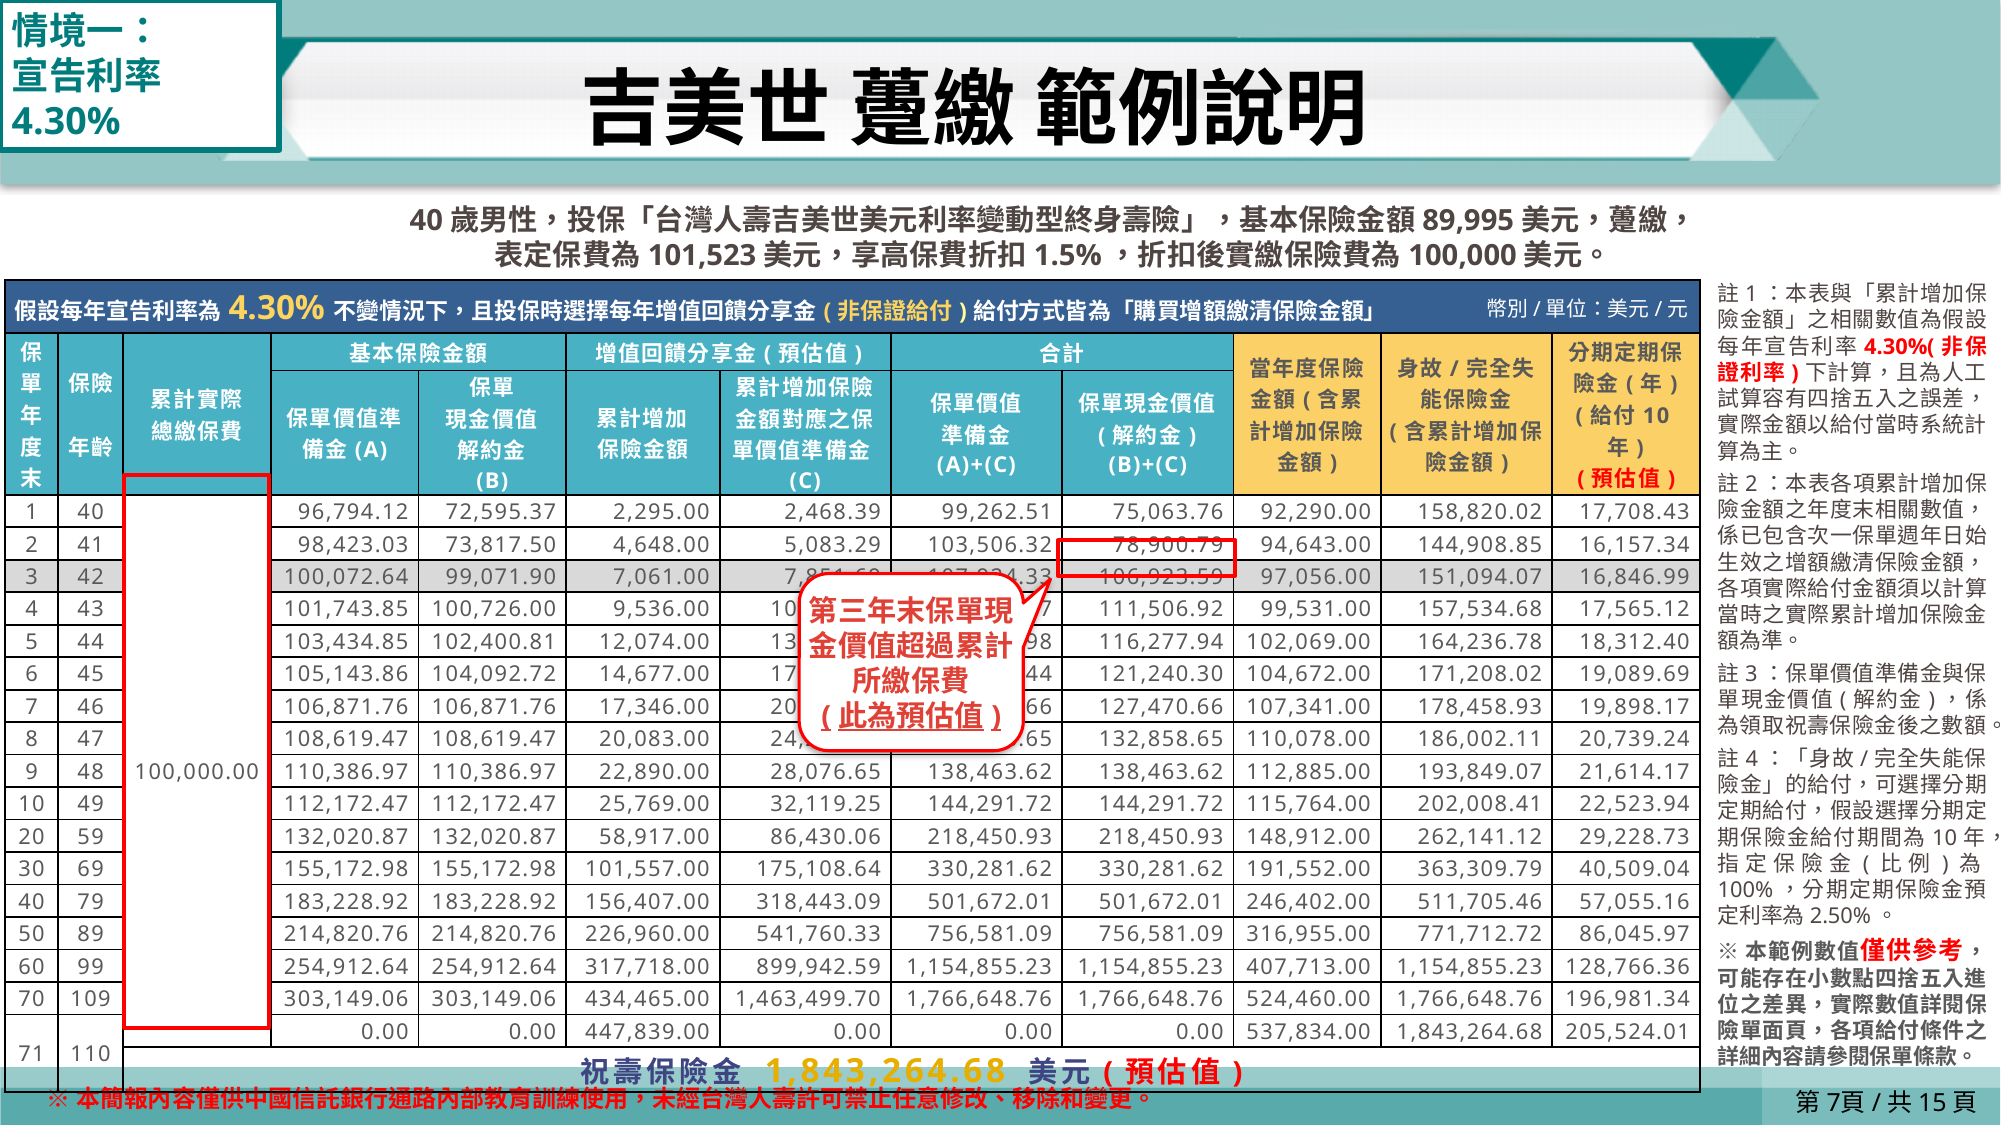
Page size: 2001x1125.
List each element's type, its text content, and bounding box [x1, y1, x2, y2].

table_cell 144,291.72 [892, 788, 1061, 819]
table_cell 30 [6, 853, 57, 884]
table_cell 5,083.29 [721, 528, 890, 559]
table_cell 122,291.44 [1030, 658, 1061, 689]
picture [875, 1093, 879, 1105]
table_cell 104,672.00 [1234, 658, 1380, 689]
table_cell 79 [59, 885, 122, 916]
table_cell 138,463.62 [892, 755, 1061, 786]
table_cell 4,648.00 [567, 528, 719, 559]
table_cell 100,000.00 [124, 1030, 270, 1046]
text_box 情境一： 宣告利率4.30% [0, 0, 280, 150]
table_cell 196,981.34 [1553, 983, 1699, 1014]
table_cell 98,423.03 [272, 528, 418, 559]
table_cell 71 [6, 1015, 57, 1091]
table_cell 6 [6, 658, 57, 689]
table_cell 86,430.06 [721, 820, 890, 851]
table_cell 10,780.92 [721, 593, 794, 624]
table_cell 262,141.12 [1382, 820, 1551, 851]
picture [272, 1093, 287, 1106]
table_cell 當年度保險金額(含累計增加保險金額) [1234, 334, 1380, 494]
table_cell 42 [59, 561, 122, 591]
table_cell 155,172.98 [272, 853, 418, 884]
table_cell 8 [6, 723, 57, 754]
table_cell 106,871.76 [419, 691, 565, 721]
table_cell 246,402.00 [1234, 885, 1380, 916]
table_cell 501,672.01 [892, 885, 1061, 916]
picture [587, 1093, 594, 1107]
table_cell 1,154,855.23 [1063, 950, 1233, 981]
table_cell 1,843,264.68 [1382, 1015, 1551, 1046]
table_cell 48 [59, 755, 122, 786]
table_cell 16,157.34 [1553, 528, 1699, 559]
text_box 吉美世 躉繳 範例說明 [565, 47, 1383, 163]
table_cell 47 [59, 723, 122, 754]
table_cell 57,055.16 [1553, 885, 1699, 916]
table_cell 45 [59, 658, 122, 689]
table_cell 0.00 [419, 1015, 565, 1046]
table_cell 144,908.85 [1382, 528, 1551, 559]
table_cell 40 [6, 885, 57, 916]
table_cell 899,942.59 [721, 950, 890, 981]
table_cell 183,228.92 [272, 885, 418, 916]
table_cell 127,470.66 [1030, 691, 1061, 721]
table_cell 771,712.72 [1382, 918, 1551, 949]
table_cell 59 [59, 820, 122, 851]
table_cell 99,262.51 [892, 496, 1061, 526]
table_cell 191,552.00 [1234, 853, 1380, 884]
table_cell 524,460.00 [1234, 983, 1380, 1014]
table_cell 4 [6, 593, 57, 624]
table_cell 0.00 [892, 1015, 1061, 1046]
table_cell 107,924.33 [892, 561, 1061, 591]
table_cell 祝壽保險金 1,843,264.68 美元(預估值) [124, 1048, 1699, 1091]
table_cell 756,581.09 [1063, 918, 1233, 949]
table_cell 5 [6, 626, 57, 656]
table_cell 110,078.00 [1234, 723, 1380, 754]
table_cell 1 [6, 496, 57, 526]
table_cell 保單價值準備金(A) [272, 371, 418, 494]
table_cell 2,468.39 [721, 496, 890, 526]
table_cell 73,817.50 [419, 528, 565, 559]
table_cell 99,071.90 [419, 561, 565, 591]
table_cell 214,820.76 [272, 918, 418, 949]
table_cell 19,898.17 [1553, 691, 1699, 721]
table_cell 44 [59, 626, 122, 656]
table_cell 144,291.72 [1063, 788, 1233, 819]
table_cell 58,917.00 [567, 820, 719, 851]
table_cell 158,820.02 [1382, 496, 1551, 526]
table_cell 254,912.64 [272, 950, 418, 981]
table_cell 21,614.17 [1553, 755, 1699, 786]
table_cell 1,463,499.70 [721, 983, 890, 1014]
table_cell 14,677.00 [567, 658, 719, 689]
table_cell 132,858.65 [1063, 723, 1233, 754]
table_cell 205,524.01 [1553, 1015, 1699, 1046]
table_cell 156,407.00 [567, 885, 719, 916]
picture [1075, 1093, 1079, 1103]
table_cell 2 [6, 528, 57, 559]
table_cell 增值回饋分享金(預估值) [567, 334, 890, 370]
table_cell 46 [59, 691, 122, 721]
table_cell 基本保險金額 [272, 334, 565, 370]
table_cell 103,434.85 [272, 626, 418, 656]
table_cell 50 [6, 918, 57, 949]
table_cell 110,386.97 [419, 755, 565, 786]
table_cell 100,726.00 [419, 593, 565, 624]
table_cell 72,595.37 [419, 496, 565, 526]
table_cell 501,672.01 [1063, 885, 1233, 916]
text_box [1056, 538, 1237, 578]
table_cell 541,760.33 [721, 918, 890, 949]
table_cell 78,900.79 [1063, 528, 1233, 538]
table_cell 111,506.92 [1063, 593, 1233, 624]
table_cell 317,718.00 [567, 950, 719, 981]
table_cell 89 [59, 918, 122, 949]
table_cell 32,119.25 [721, 788, 890, 819]
table_cell 1,154,855.23 [892, 950, 1061, 981]
table_cell 316,955.00 [1234, 918, 1380, 949]
table_cell 218,450.93 [1063, 820, 1233, 851]
table_cell 407,713.00 [1234, 950, 1380, 981]
table_cell 24,239.18 [721, 723, 806, 754]
text_box 幣別/單位：美元/元 [1471, 288, 1703, 328]
picture [181, 30, 1819, 161]
table_cell 117,311.98 [1030, 626, 1061, 656]
table_cell 108,619.47 [419, 723, 565, 754]
table_cell 112,524.77 [1041, 593, 1061, 624]
table_cell 17,346.00 [567, 691, 719, 721]
picture [0, 1067, 2001, 1125]
table_cell 16,846.99 [1553, 561, 1699, 591]
table_cell 保單 現金價值 解約金 (B) [419, 371, 565, 494]
table_cell 127,470.66 [1063, 691, 1233, 721]
table_cell 193,849.07 [1382, 755, 1551, 786]
table_cell 318,443.09 [721, 885, 890, 916]
table_cell 108,619.47 [272, 723, 418, 754]
table_cell 102,400.81 [419, 626, 565, 656]
table_cell 保單價值 準備金 (A)+(C) [892, 371, 1061, 494]
table_cell 1,766,648.76 [1382, 983, 1551, 1014]
table_cell 69 [59, 853, 122, 884]
table_cell 13,877.13 [721, 626, 791, 656]
table_cell 447,839.00 [567, 1015, 719, 1046]
table_cell 102,069.00 [1234, 626, 1380, 656]
table_cell 2,295.00 [567, 496, 719, 526]
table_cell 101,743.85 [272, 593, 418, 624]
table_cell 保險 年齡 [59, 334, 122, 494]
table_cell 22,890.00 [567, 755, 719, 786]
table_cell 19,089.69 [1553, 658, 1699, 689]
table_cell 1,766,648.76 [1063, 983, 1233, 1014]
table_cell 25,769.00 [567, 788, 719, 819]
table_cell 112,172.47 [272, 788, 418, 819]
table_cell 178,458.93 [1382, 691, 1551, 721]
table_cell 164,236.78 [1382, 626, 1551, 656]
table_cell 537,834.00 [1234, 1015, 1380, 1046]
table_cell 0.00 [721, 1015, 890, 1046]
table_cell 110,386.97 [272, 755, 418, 786]
table_cell 106,923.59 [1063, 578, 1233, 591]
table_cell 511,705.46 [1382, 885, 1551, 916]
table_cell 115,764.00 [1234, 788, 1380, 819]
table_header 假設每年宣告利率為4.30%不變情況下，且投保時選擇每年增值回饋分享金(非保證給付)給付方式皆為「購買增額繳清保險金額」 [6, 281, 1699, 332]
table_cell 128,766.36 [1553, 950, 1699, 981]
table_cell 0.00 [1063, 1015, 1233, 1046]
table_cell 99 [59, 950, 122, 981]
table_cell 106,871.76 [272, 691, 418, 721]
table_cell 17,708.43 [1553, 496, 1699, 526]
table_cell 132,020.87 [419, 820, 565, 851]
table_cell 18,312.40 [1553, 626, 1699, 656]
table_cell 218,450.93 [892, 820, 1061, 851]
table_cell 1,766,648.76 [892, 983, 1061, 1014]
table_cell 43 [59, 593, 122, 624]
table_cell 20,083.00 [567, 723, 719, 754]
table_cell 121,240.30 [1063, 658, 1233, 689]
table_cell 7,851.69 [721, 561, 890, 591]
table_cell 186,002.11 [1382, 723, 1551, 754]
table_cell 155,172.98 [419, 853, 565, 884]
table_cell 105,143.86 [272, 658, 418, 689]
table_cell 1,154,855.23 [1382, 950, 1551, 981]
table_cell 75,063.76 [1063, 496, 1233, 526]
table_cell 132,858.65 [1015, 723, 1061, 754]
table_cell 148,912.00 [1234, 820, 1380, 851]
table_cell 138,463.62 [1063, 755, 1233, 786]
table_cell 7,061.00 [567, 561, 719, 591]
table_cell 112,885.00 [1234, 755, 1380, 786]
table_cell 363,309.79 [1382, 853, 1551, 884]
table_cell 12,074.00 [567, 626, 719, 656]
text_box 40歲男性，投保「台灣人壽吉美世美元利率變動型終身壽險」，基本保險金額89,995美元，躉繳， 表定保費為101,523美元，享高保費折扣1.5%，折扣後實繳保險費為100,000美元。 [43, 194, 2000, 324]
table_cell 70 [6, 983, 57, 1014]
table_cell 17,565.12 [1553, 593, 1699, 624]
table_cell 157,534.68 [1382, 593, 1551, 624]
table_cell 17,147.58 [721, 658, 791, 689]
table_cell 22,523.94 [1553, 788, 1699, 819]
table_cell 40,509.04 [1553, 853, 1699, 884]
table_cell 9,536.00 [567, 593, 719, 624]
table_cell 99,531.00 [1234, 593, 1380, 624]
table_cell 434,465.00 [567, 983, 719, 1014]
table_cell 20,598.90 [721, 691, 791, 721]
table_cell 86,045.97 [1553, 918, 1699, 949]
text_box [122, 473, 271, 1030]
text_box 註1：本表與「累計增加保險金額」之相關數值為假設每年宣告利率4.30%(非保證利率)下計算，且為人工試算容有四捨五入之誤差，實際金額以給付當時系統計算為主。 註2：本表各項累計增加保險金額之年度末相關數值，係已包含次一保單週年日始生效之增額繳清保險金額，各項實際給付金額須以計算當時之實際累計增加保險金額為準。 註3：保單價值準備金與保單現金價值(解約金)，係為領取祝壽保險金後之數額。 註4：「身故/完全失能保險金」的給付，可選擇分期定期給付，假設選擇分期定期保險金給付期間為10年，指定保險金(比例)為100%，分期定期保險金預定利率為2.50%。 ※本範例數值僅供參考，可能存在小數點四捨五入進位之差異，實際數值詳閱保險單面頁，各項給付條件之詳細內容請參閱保單條款。 [1699, 279, 2000, 1070]
table_cell 9 [6, 755, 57, 786]
table_cell 100,072.64 [272, 561, 418, 591]
table_cell 0.00 [272, 1015, 418, 1046]
text_box 第三年末保單現金價值超過累計所繳保費 (此為預估值) [796, 570, 1054, 754]
table_cell 92,290.00 [1234, 496, 1380, 526]
table_cell 151,094.07 [1382, 561, 1551, 591]
table_cell 累計實際 總繳保費 [124, 334, 270, 473]
table_cell 累計增加 保險金額 [567, 371, 719, 494]
table_cell 109 [59, 983, 122, 1014]
table_cell 303,149.06 [419, 983, 565, 1014]
table_cell 226,960.00 [567, 918, 719, 949]
table_cell 20,739.24 [1553, 723, 1699, 754]
table_cell 保單 年度末 [6, 334, 57, 494]
table_cell 28,076.65 [721, 755, 890, 786]
table_cell 107,341.00 [1234, 691, 1380, 721]
table_cell 保單現金價值 (解約金) (B)+(C) [1063, 371, 1233, 494]
table_cell 29,228.73 [1553, 820, 1699, 851]
picture [347, 1093, 351, 1105]
table_cell 175,108.64 [721, 853, 890, 884]
table_cell 183,228.92 [419, 885, 565, 916]
table_cell 110 [59, 1015, 122, 1091]
table_cell 合計 [892, 334, 1233, 370]
table_cell 40 [59, 496, 122, 526]
table_cell 49 [59, 788, 122, 819]
table_cell 756,581.09 [892, 918, 1061, 949]
table_cell 20 [6, 820, 57, 851]
table_cell 97,056.00 [1234, 561, 1380, 591]
table_cell 累計增加保險金額對應之保單價值準備金(C) [721, 371, 890, 494]
table_cell 94,643.00 [1234, 528, 1380, 559]
table_cell 96,794.12 [272, 496, 418, 526]
table_cell 7 [6, 691, 57, 721]
table_cell 103,506.32 [892, 528, 1061, 559]
table_cell 101,557.00 [567, 853, 719, 884]
table_cell 171,208.02 [1382, 658, 1551, 689]
table_cell 116,277.94 [1063, 626, 1233, 656]
table_cell 10 [6, 788, 57, 819]
table_cell 132,020.87 [272, 820, 418, 851]
table_cell 112,172.47 [419, 788, 565, 819]
table_cell 202,008.41 [1382, 788, 1551, 819]
table_cell 303,149.06 [272, 983, 418, 1014]
table_cell 104,092.72 [419, 658, 565, 689]
table_cell 60 [6, 950, 57, 981]
table_cell 330,281.62 [1063, 853, 1233, 884]
table_cell 3 [6, 561, 57, 591]
table_cell 214,820.76 [419, 918, 565, 949]
table_cell 身故/完全失能保險金 (含累計增加保險金額) [1382, 334, 1551, 494]
table_cell 254,912.64 [419, 950, 565, 981]
table_cell 分期定期保險金(年) (給付10年) (預估值) [1553, 334, 1699, 494]
table_cell 41 [59, 528, 122, 559]
table_cell 330,281.62 [892, 853, 1061, 884]
